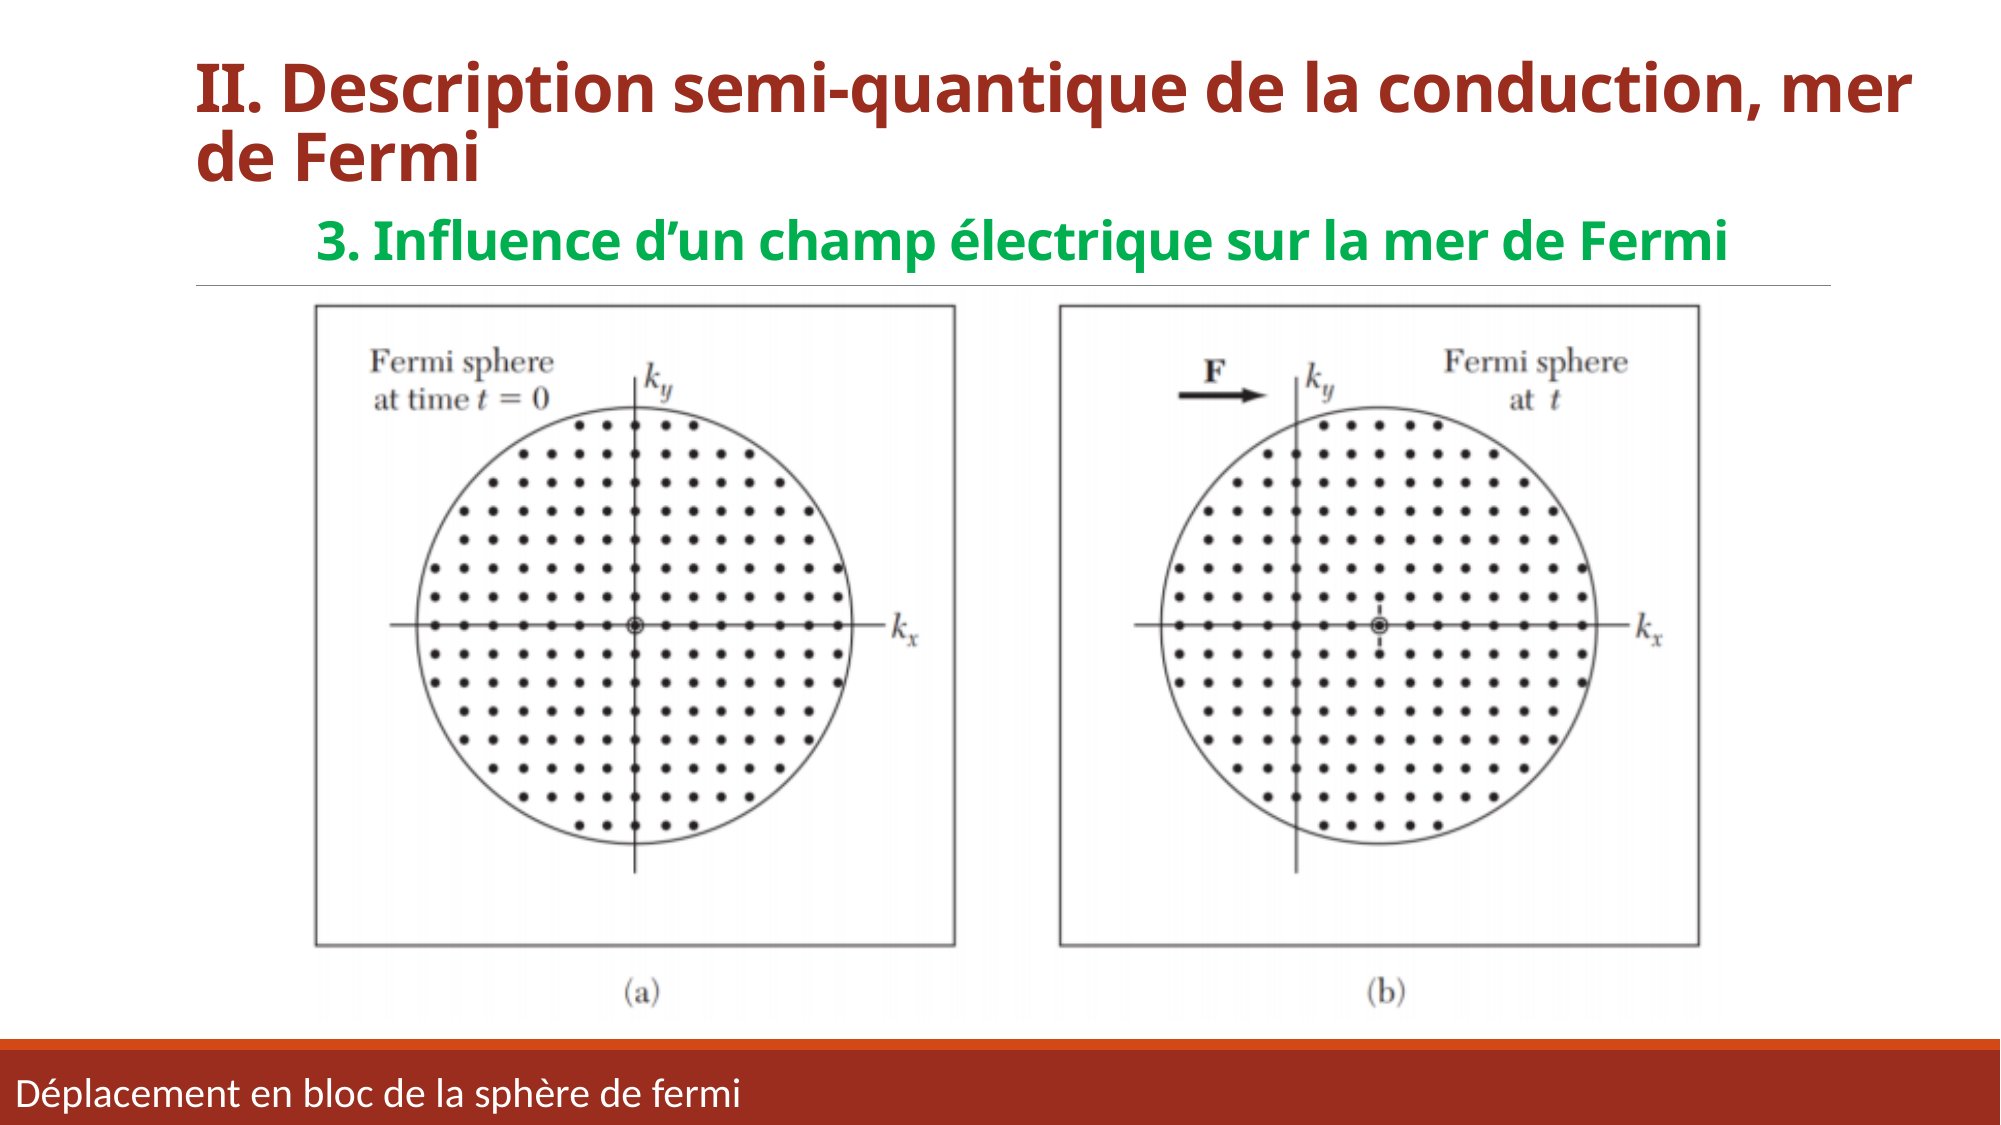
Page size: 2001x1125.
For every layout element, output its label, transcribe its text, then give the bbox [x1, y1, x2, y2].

footer Déplacement en bloc de la sphère de fermi [0, 1060, 1474, 1121]
picture [286, 288, 1724, 1032]
title II. Description semi-quantique de la conduction, mer de Fermi 3. Influence d’un champ électrique sur la mer de Fermi [180, 47, 2000, 285]
